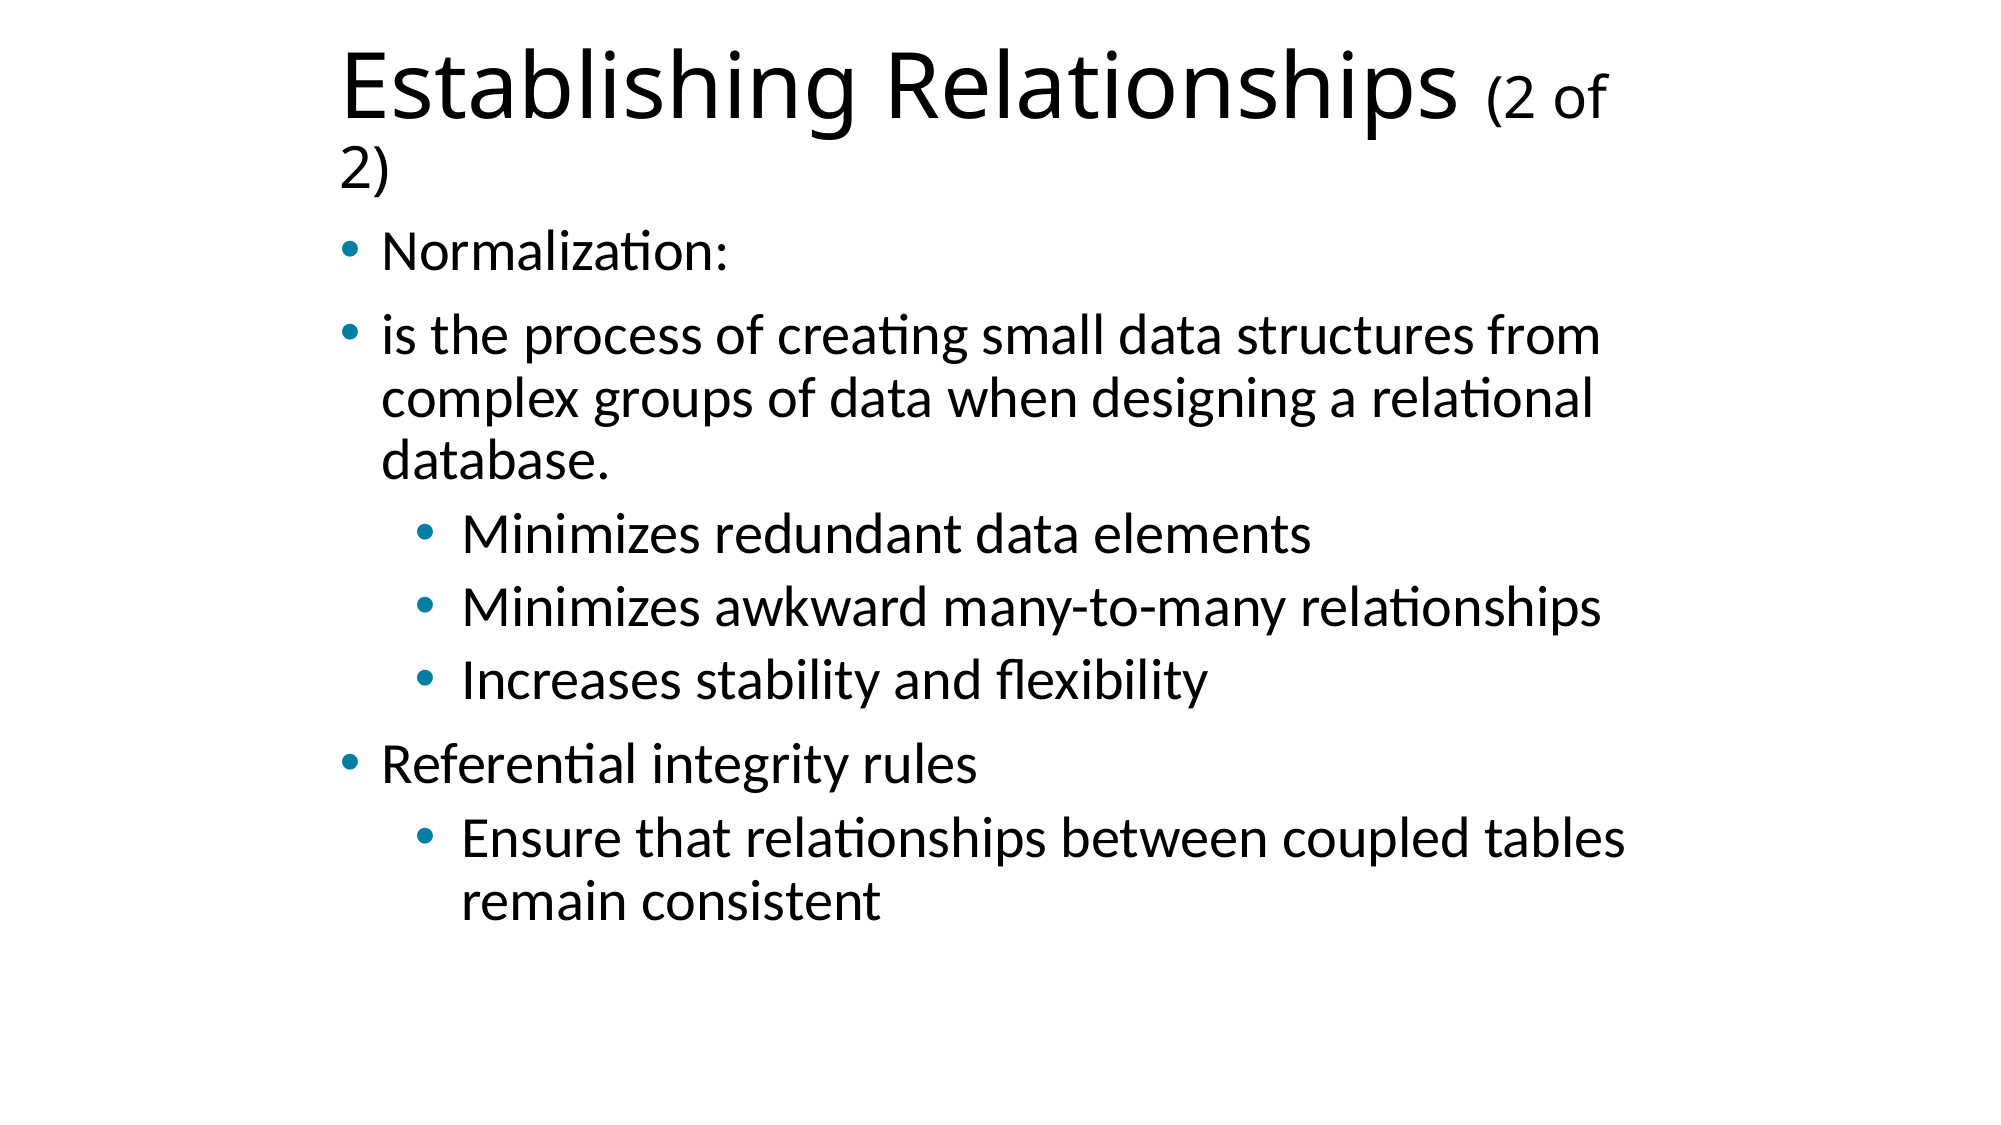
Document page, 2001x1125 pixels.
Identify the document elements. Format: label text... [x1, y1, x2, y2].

title Establishing Relationships (2 of 2) [324, 18, 1675, 212]
list Normalization: is the process of creating small data structures from complex groups of data when designing a relational database. Minimizes redundant data elements Minimizes awkward many-to-many relationships Increases stability and flexibility Referential integrity rules Ensure that relationships between coupled tables remain consistent [324, 212, 1675, 941]
